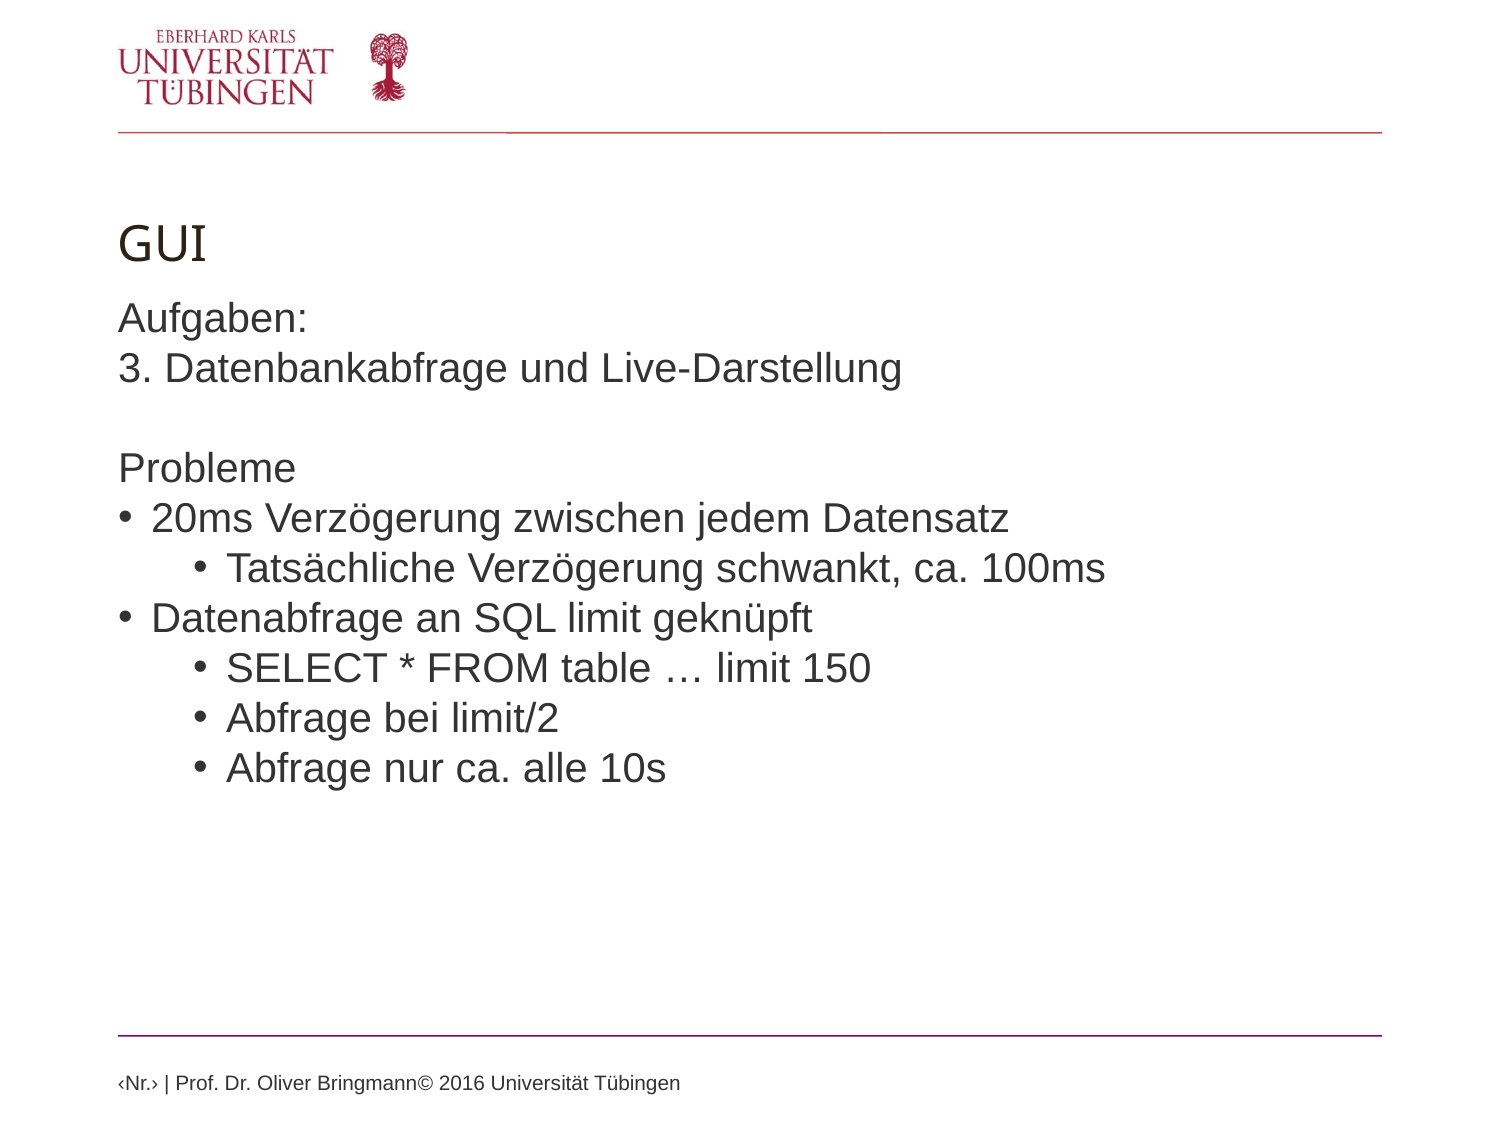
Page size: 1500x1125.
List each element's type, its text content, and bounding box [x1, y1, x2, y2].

picture [117, 29, 408, 105]
text_box Aufgaben: 3. Datenbankabfrage und Live-Darstellung Probleme 20ms Verzögerung zwischen jedem Datensatz Tatsächliche Verzögerung schwankt, ca. 100ms Datenabfrage an SQL limit geknüpft SELECT * FROM table … limit 150 Abfrage bei limit/2 Abfrage nur ca. alle 10s [117, 290, 1382, 791]
text_box GUI [117, 211, 1382, 272]
